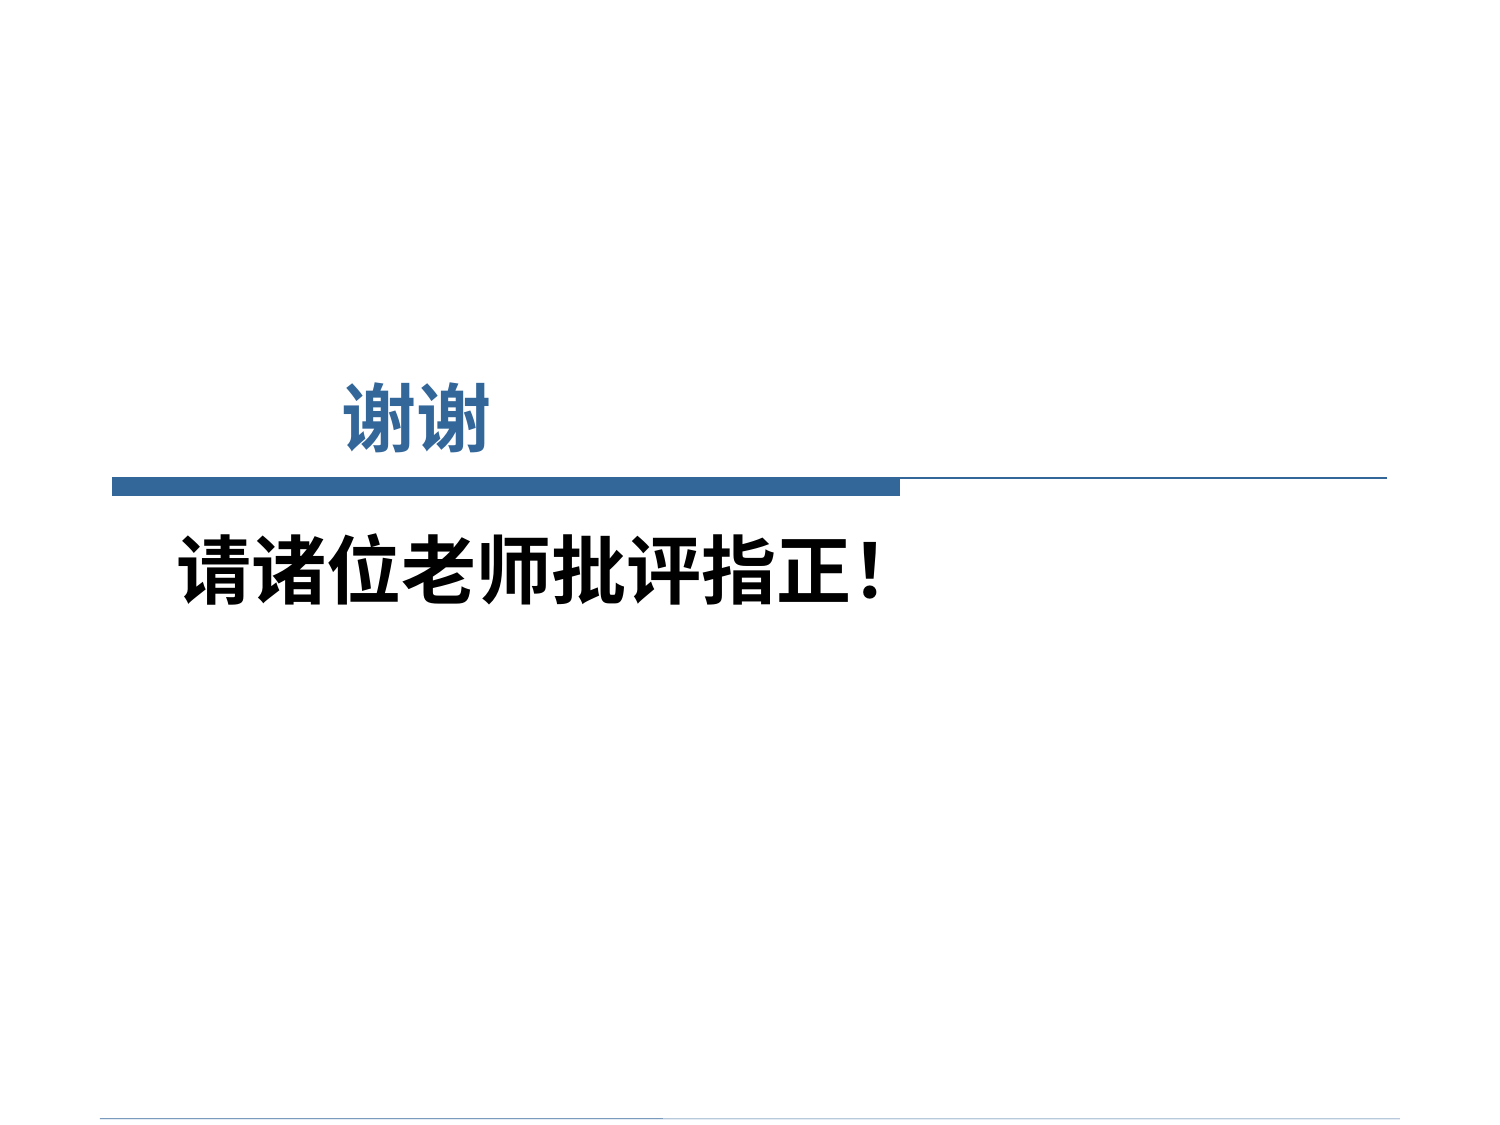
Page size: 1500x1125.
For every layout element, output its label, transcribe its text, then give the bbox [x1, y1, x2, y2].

text_box 谢谢 [326, 364, 526, 470]
subtitle 请诸位老师批评指正！ [161, 516, 1451, 576]
